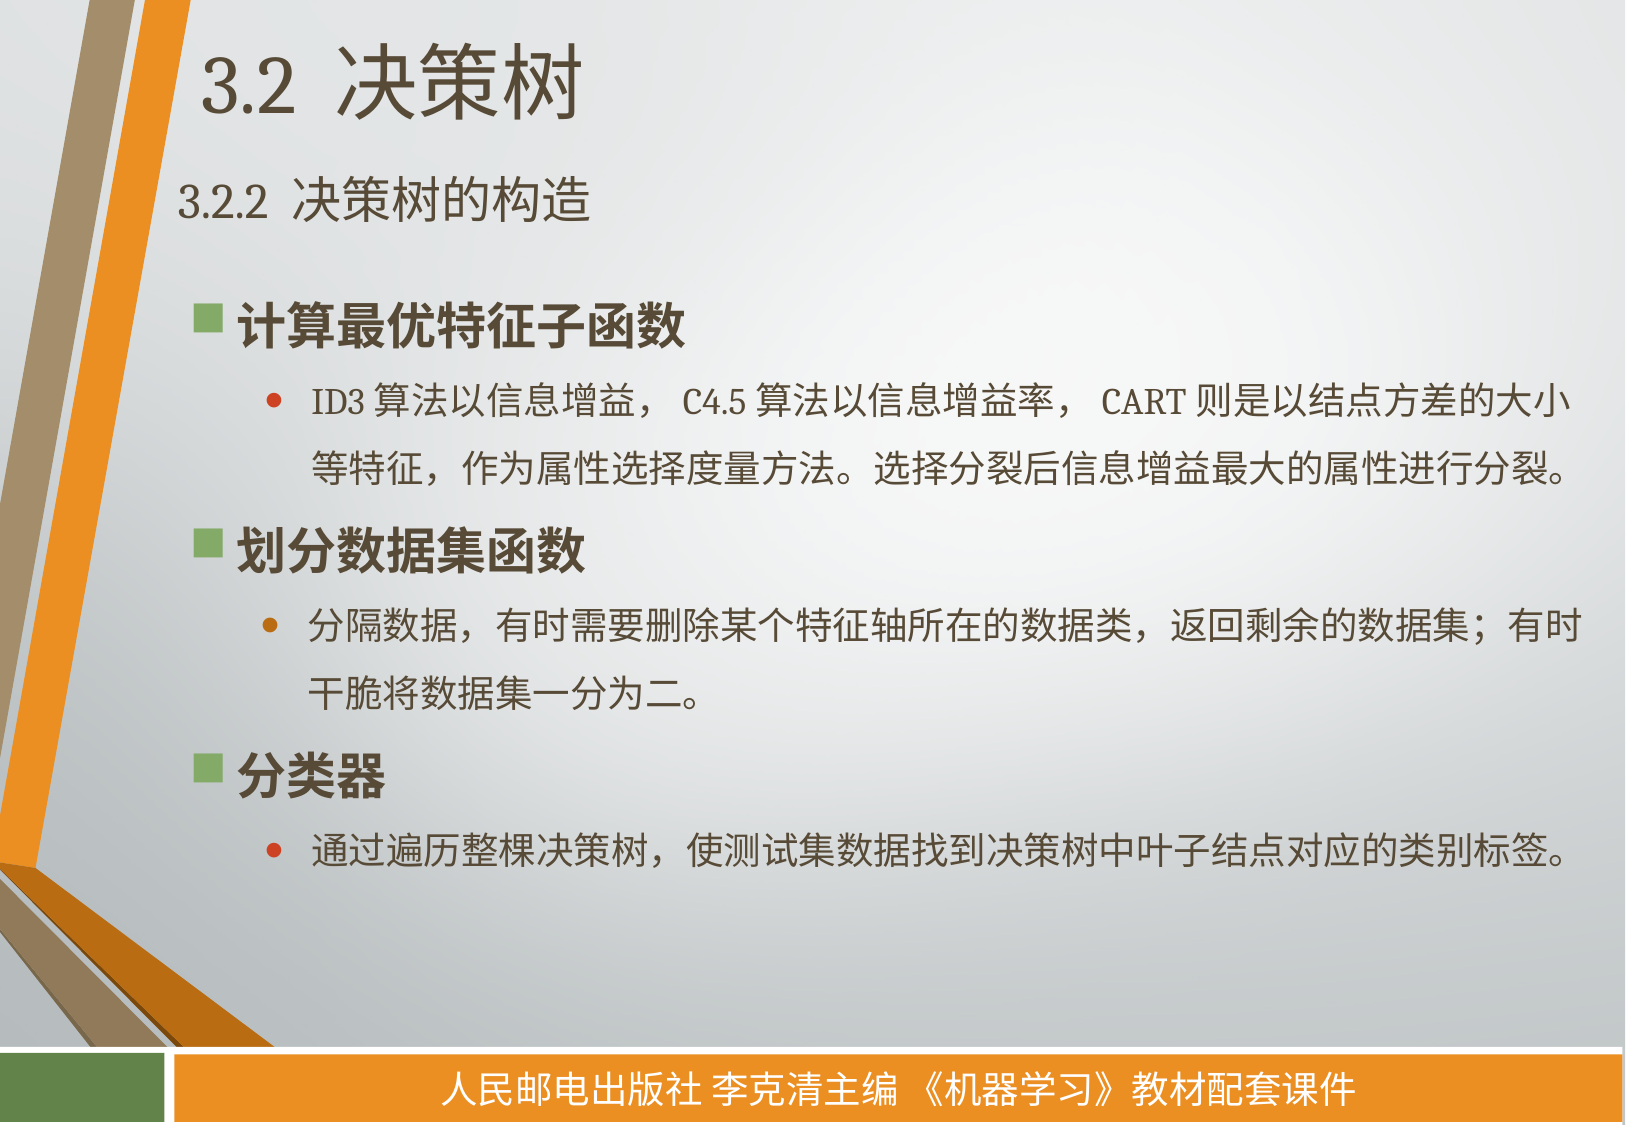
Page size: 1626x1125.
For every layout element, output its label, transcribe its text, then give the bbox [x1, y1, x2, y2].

list 计算最优特征子函数 ID3算法以信息增益，C4.5算法以信息增益率，CART则是以结点方差的大小等特征，作为属性选择度量方法。选择分裂后信息增益最大的属性进行分裂。 划分数据集函数 分隔数据，有时需要删除某个特征轴所在的数据类，返回剩余的数据集；有时干脆将数据集一分为二。 分类器 通过遍历整棵决策树，使测试集数据找到决策树中叶子结点对应的类别标签。 [174, 219, 1604, 917]
list 3.2.2 决策树的构造 [162, 125, 1532, 273]
title 3.2 决策树 [186, 0, 1556, 161]
